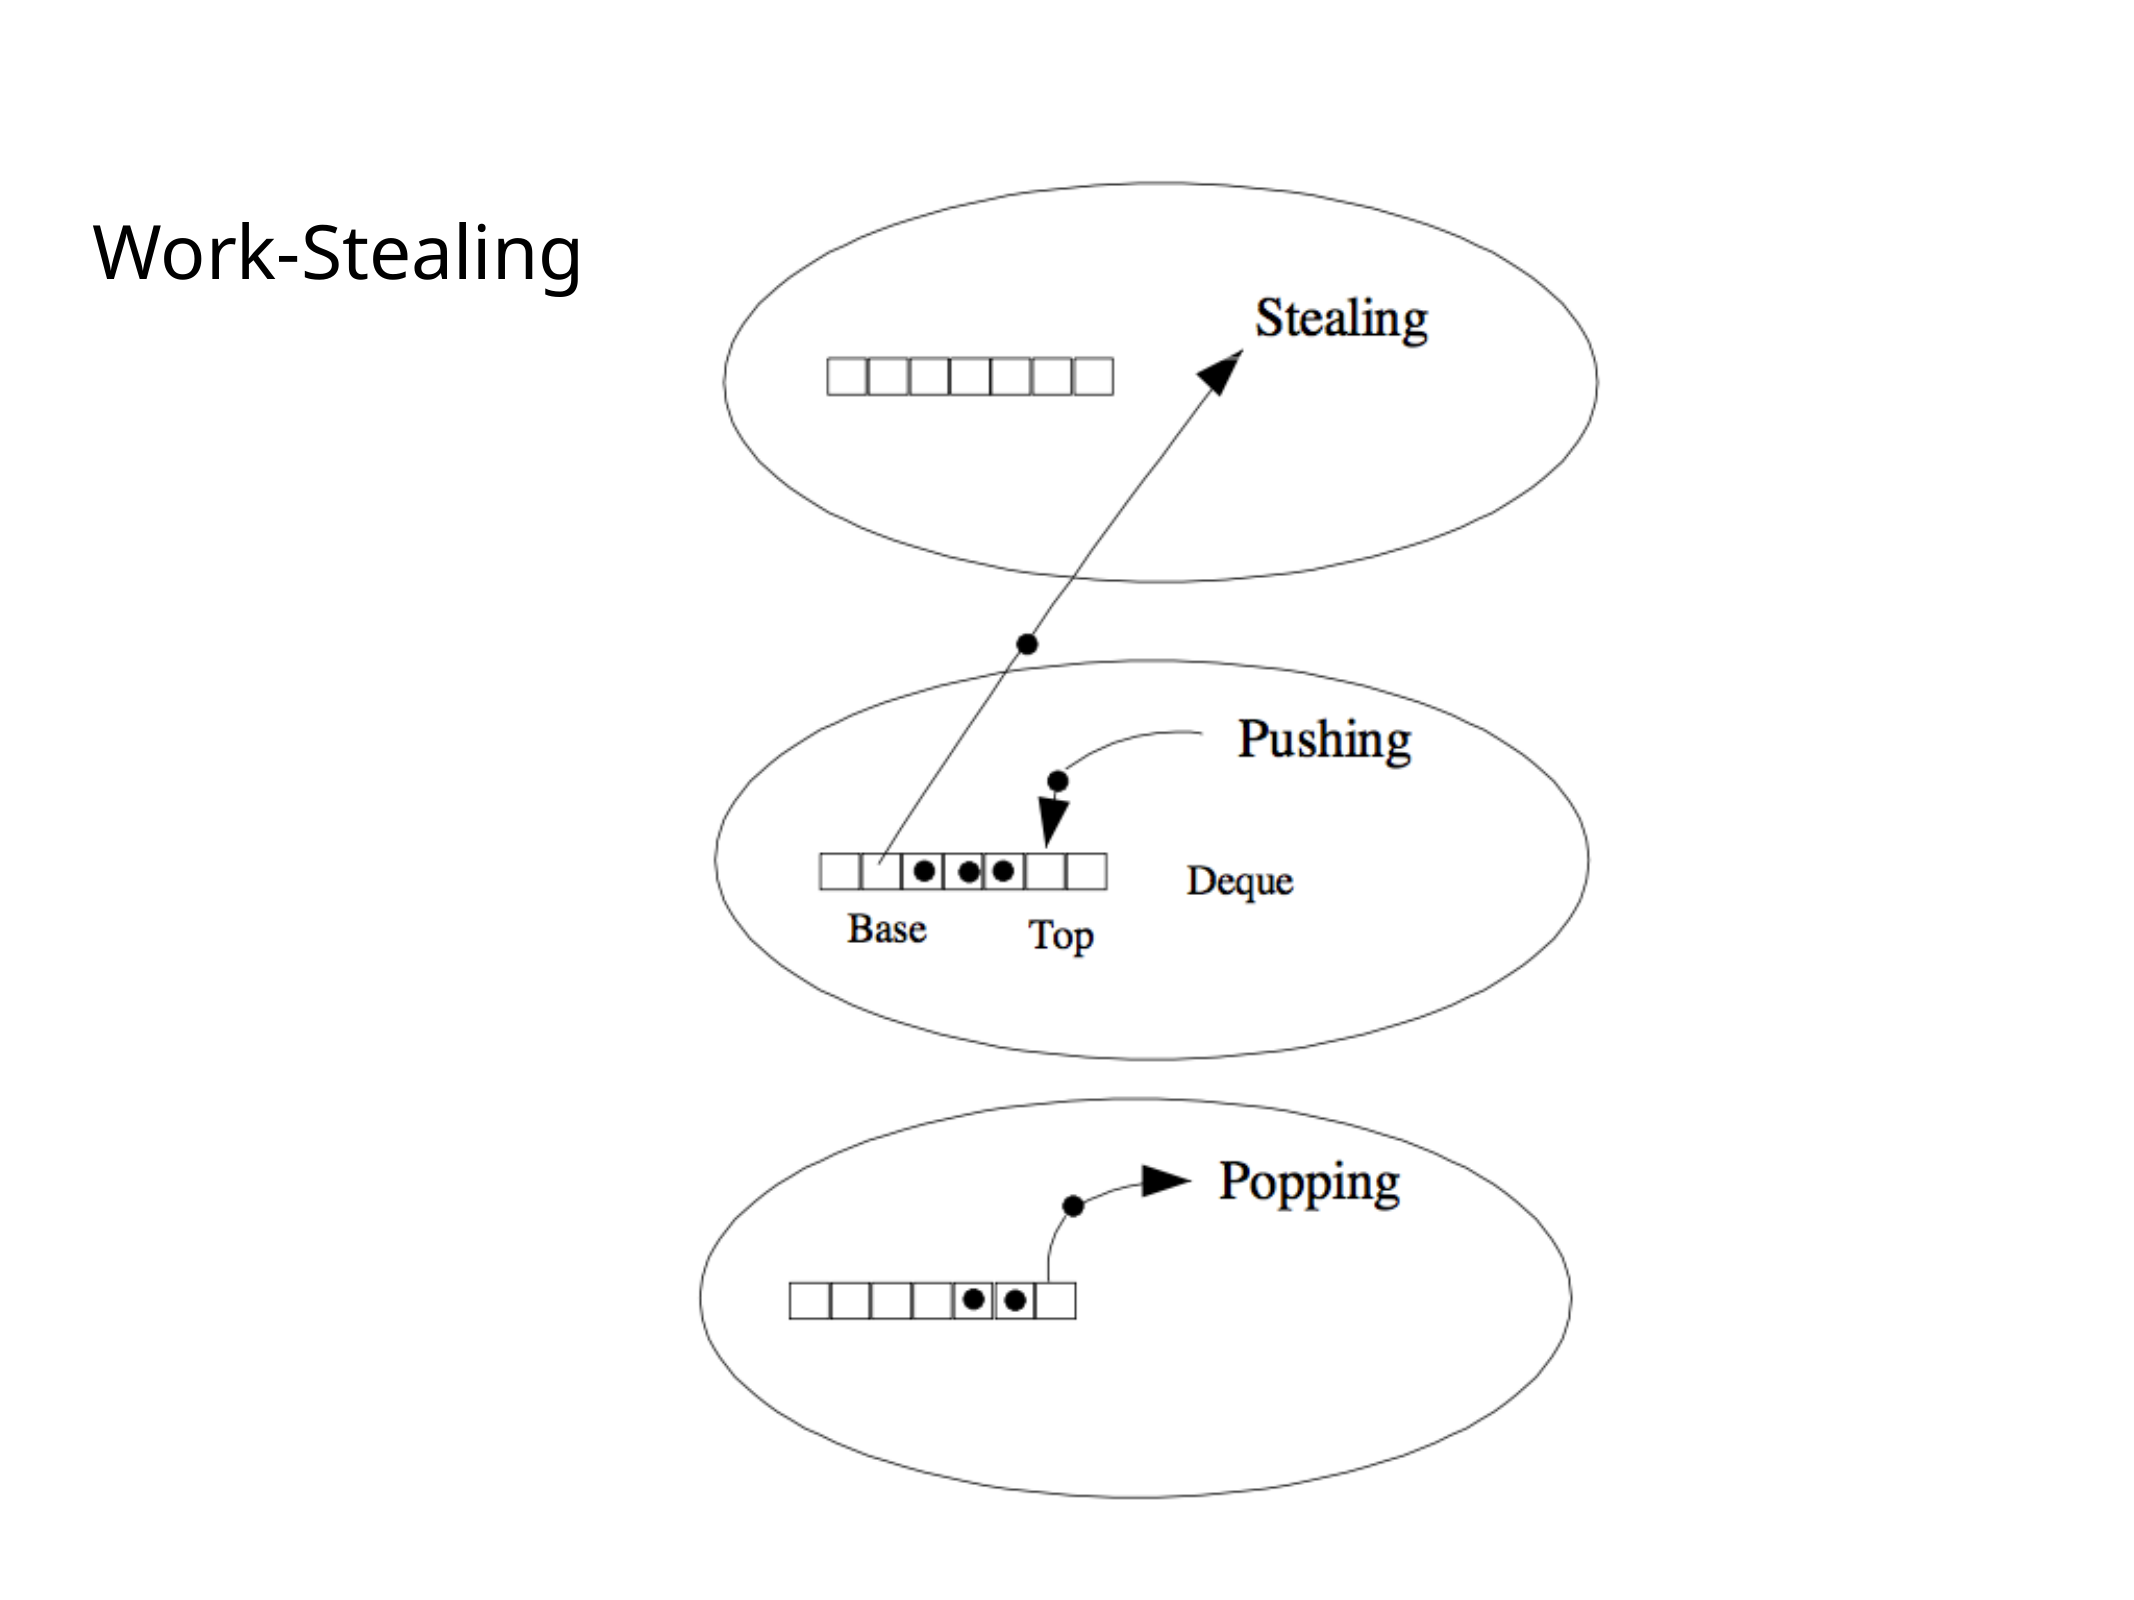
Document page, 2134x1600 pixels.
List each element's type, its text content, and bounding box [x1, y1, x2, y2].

picture [651, 161, 1744, 1510]
text_box Work-Stealing [84, 196, 594, 304]
